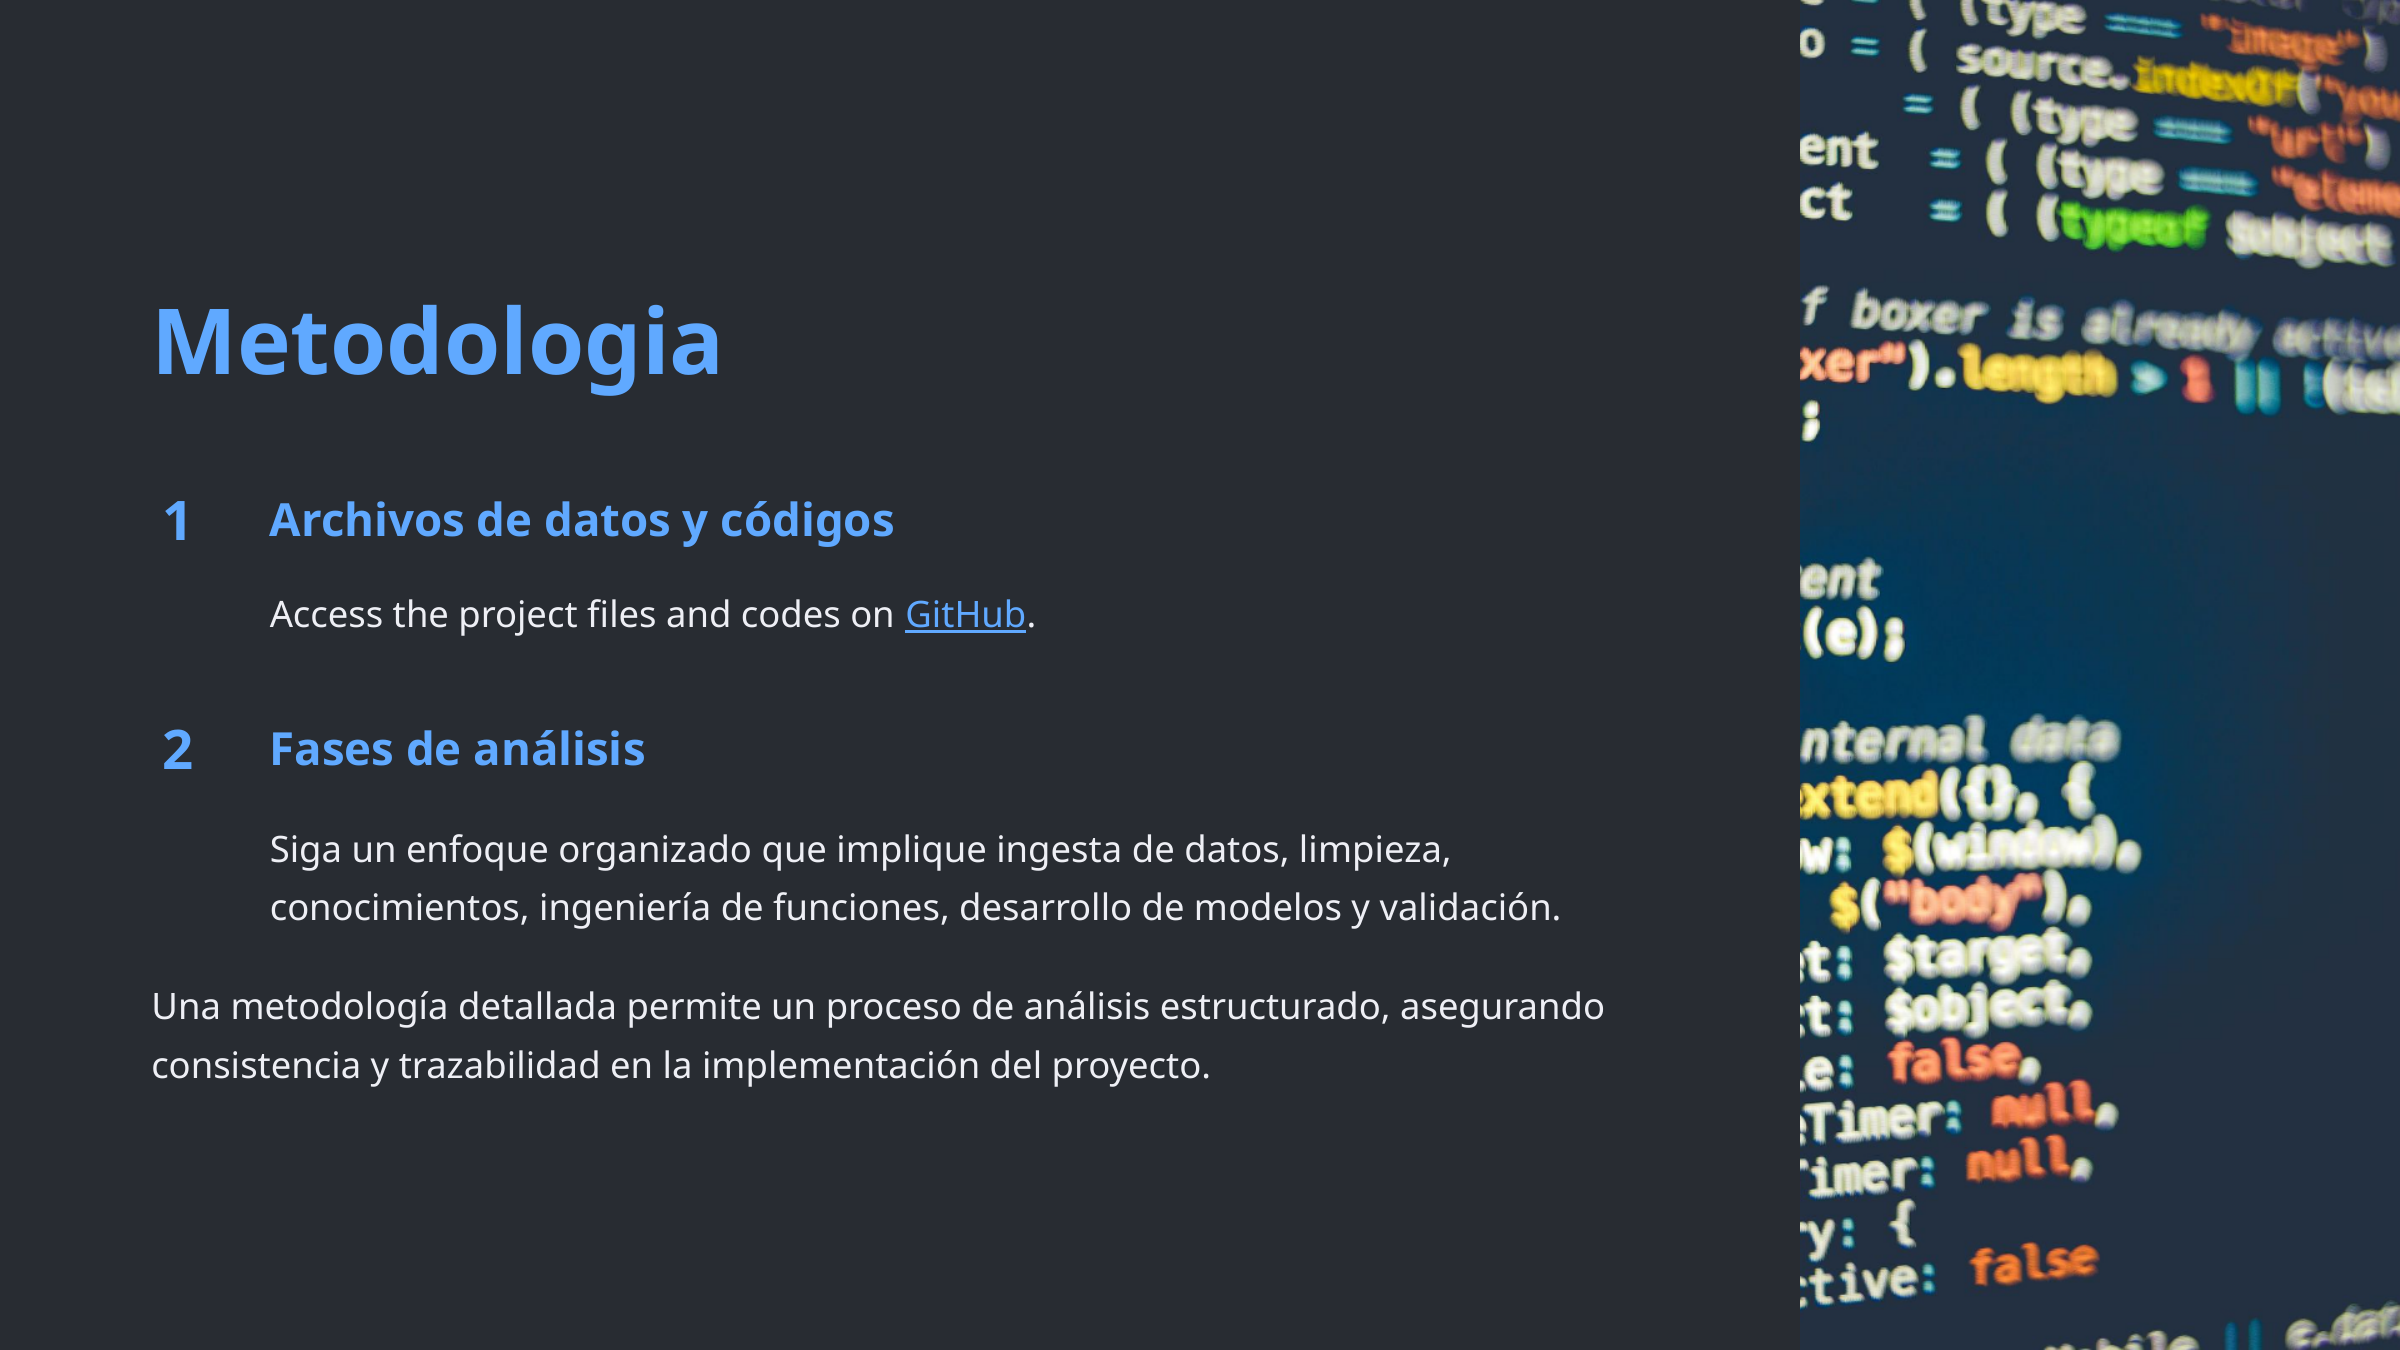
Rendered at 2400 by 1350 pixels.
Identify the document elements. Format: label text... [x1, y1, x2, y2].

text_box Metodologia [136, 271, 866, 386]
text_box Fases de análisis [255, 710, 620, 768]
text_box 2 [162, 704, 193, 774]
text_box Archivos de datos y códigos [255, 481, 672, 539]
text_box [0, 0, 1799, 1350]
text_box 1 [168, 475, 187, 545]
picture [1799, 0, 2400, 1350]
text_box [136, 468, 219, 551]
text_box [136, 698, 219, 781]
text_box Access the project files and codes on GitHub. [255, 574, 1664, 634]
text_box Una metodología detallada permite un proceso de análisis estructurado, asegurando consistencia y trazabilidad en la implementación del proyecto. [136, 961, 1664, 1078]
text_box Siga un enfoque organizado que implique ingesta de datos, limpieza, conocimientos, ingeniería de funciones, desarrollo de modelos y validación. [255, 803, 1664, 921]
